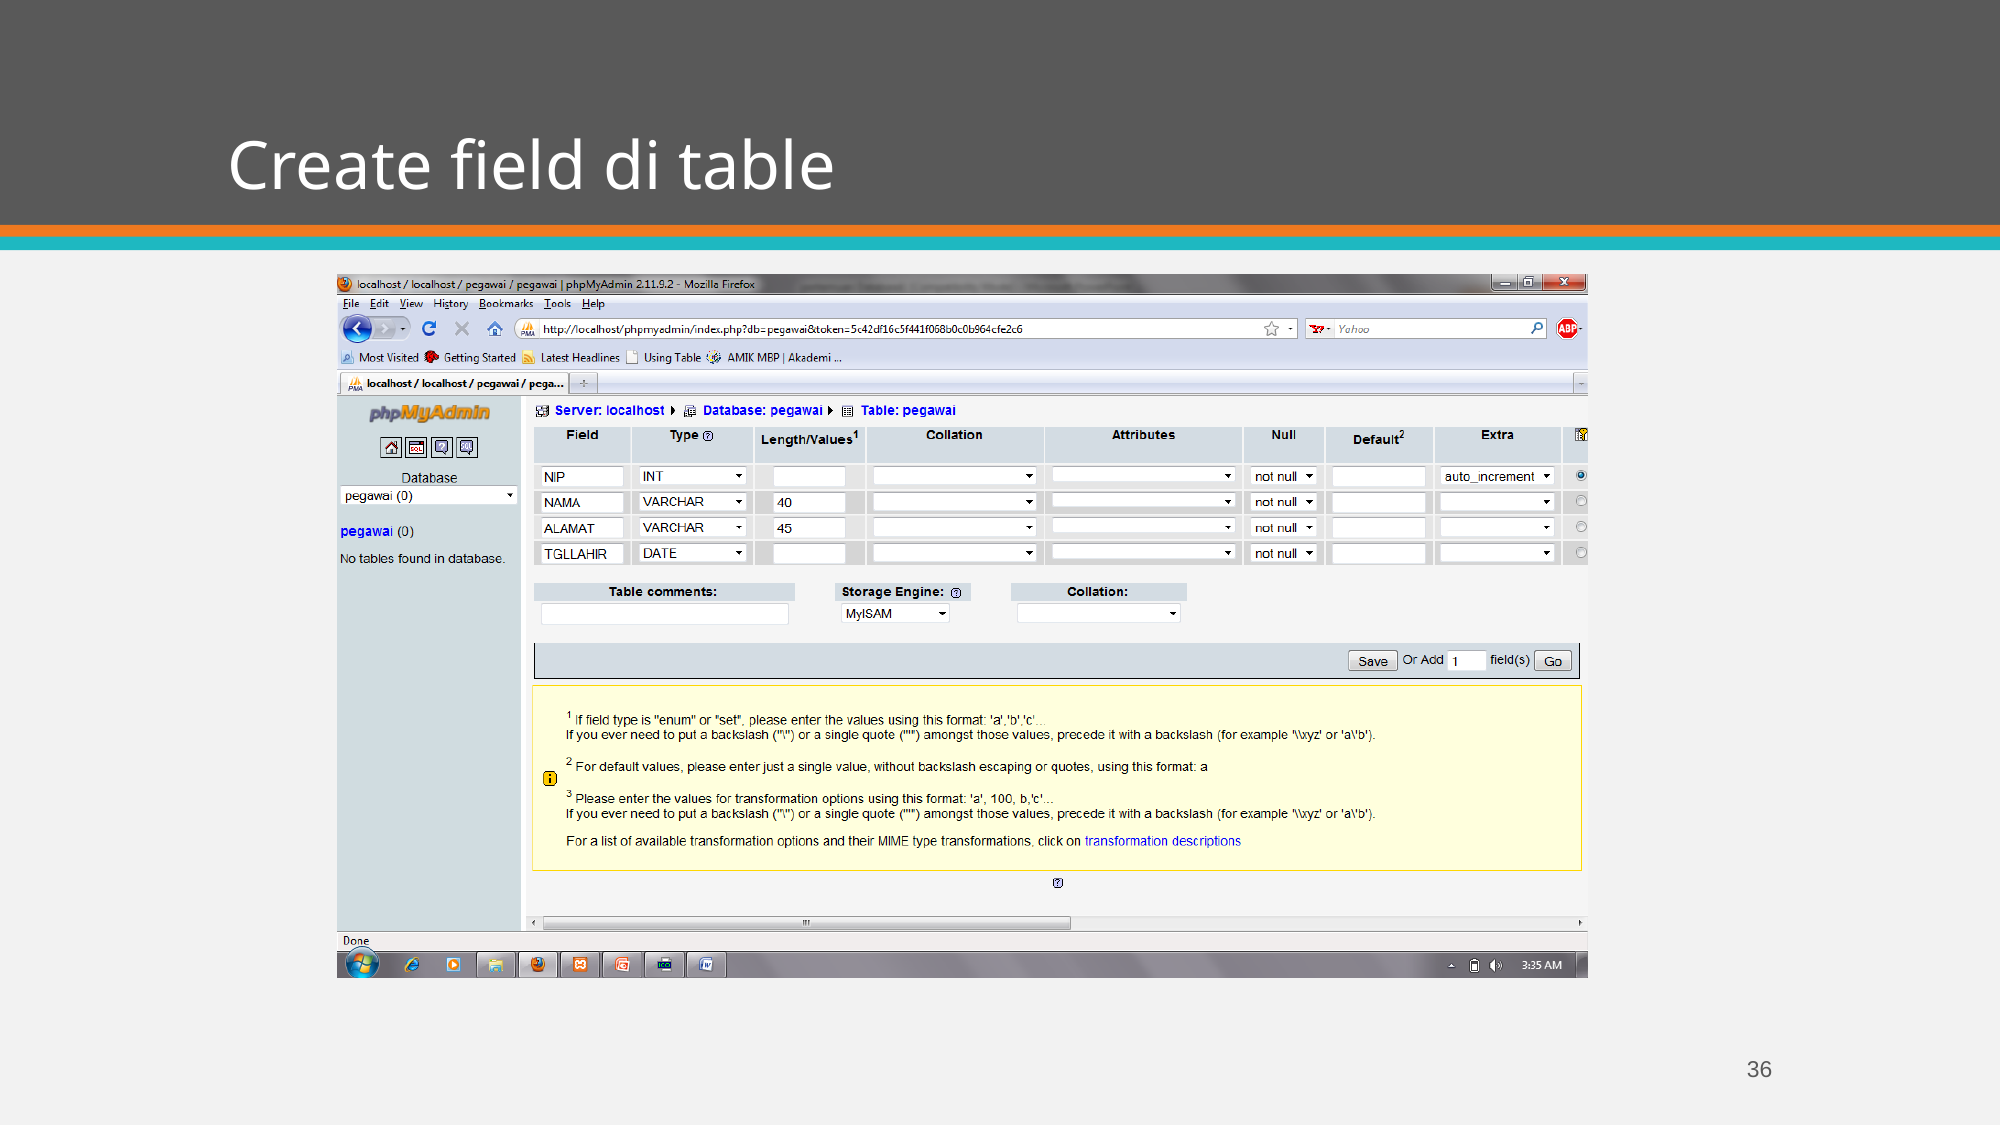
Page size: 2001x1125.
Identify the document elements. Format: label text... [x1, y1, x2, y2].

picture [337, 274, 1588, 978]
title Create field di table [212, 41, 1788, 212]
slide_number 36 [1562, 1045, 1788, 1091]
